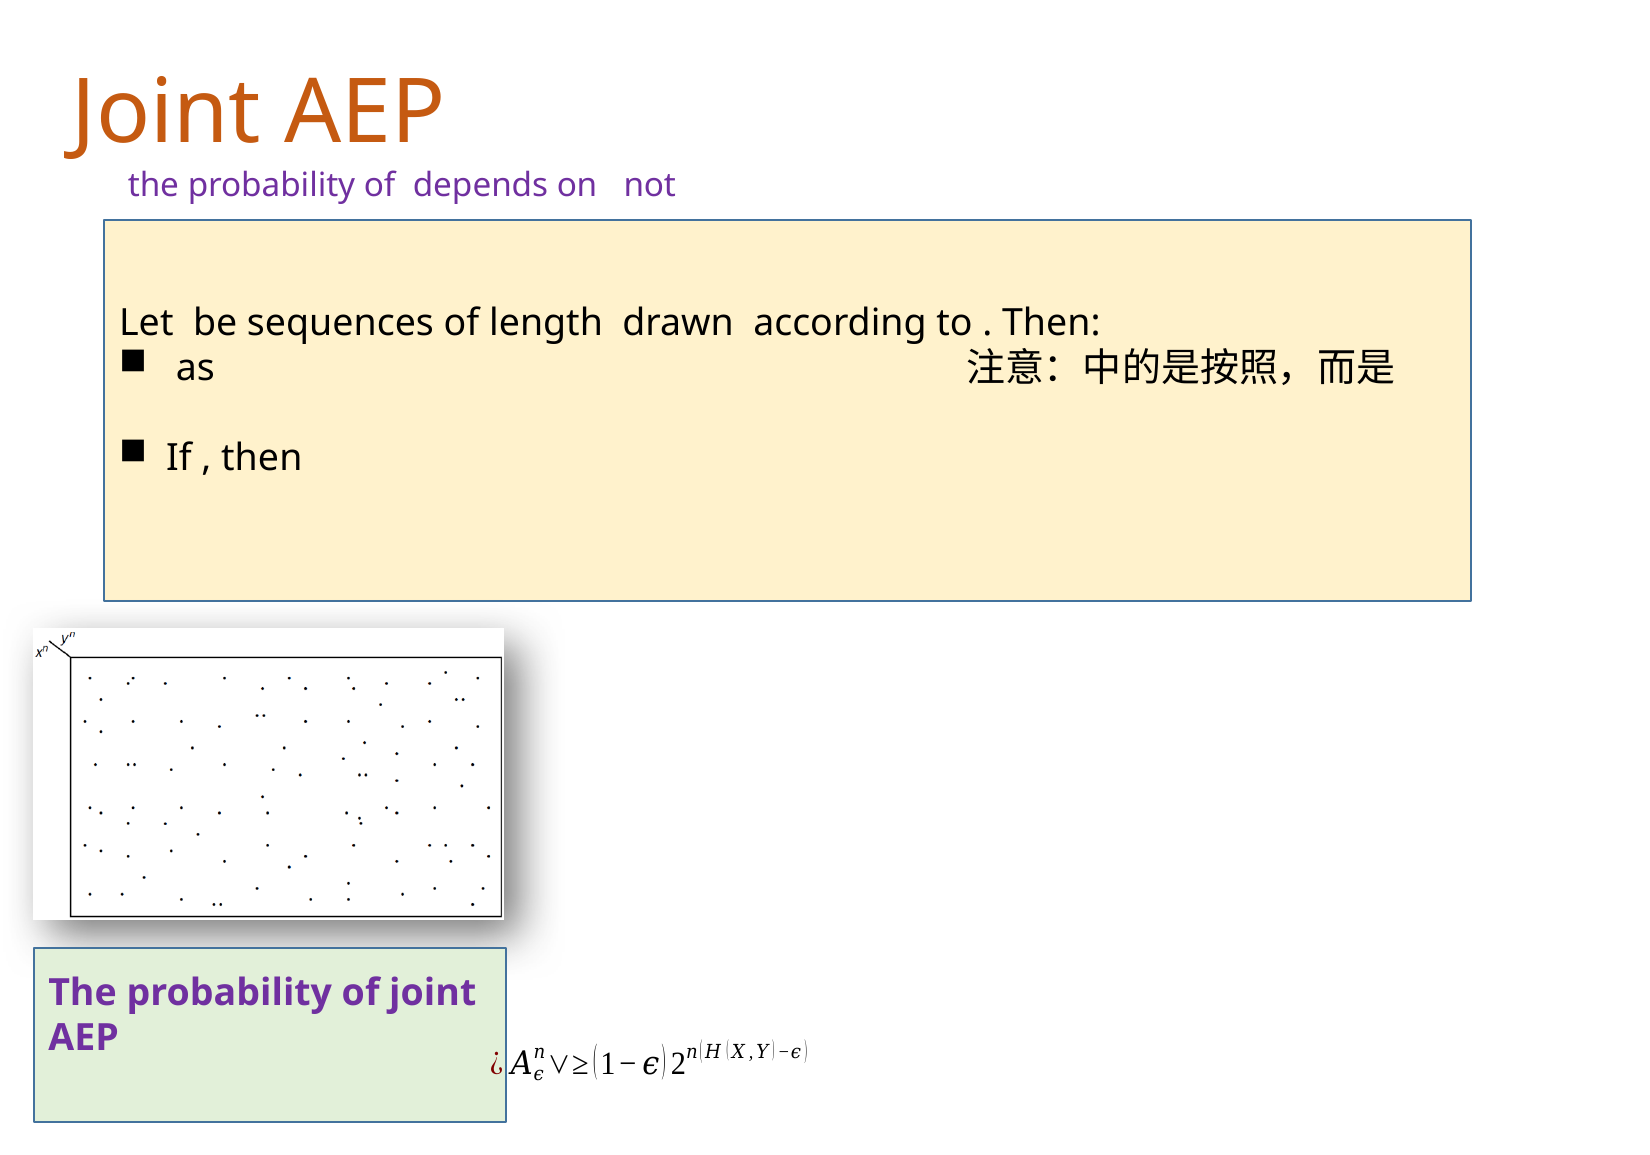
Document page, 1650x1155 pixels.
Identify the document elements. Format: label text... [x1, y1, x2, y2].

picture [32, 628, 504, 920]
text_box Joint AEP [57, 45, 1496, 221]
